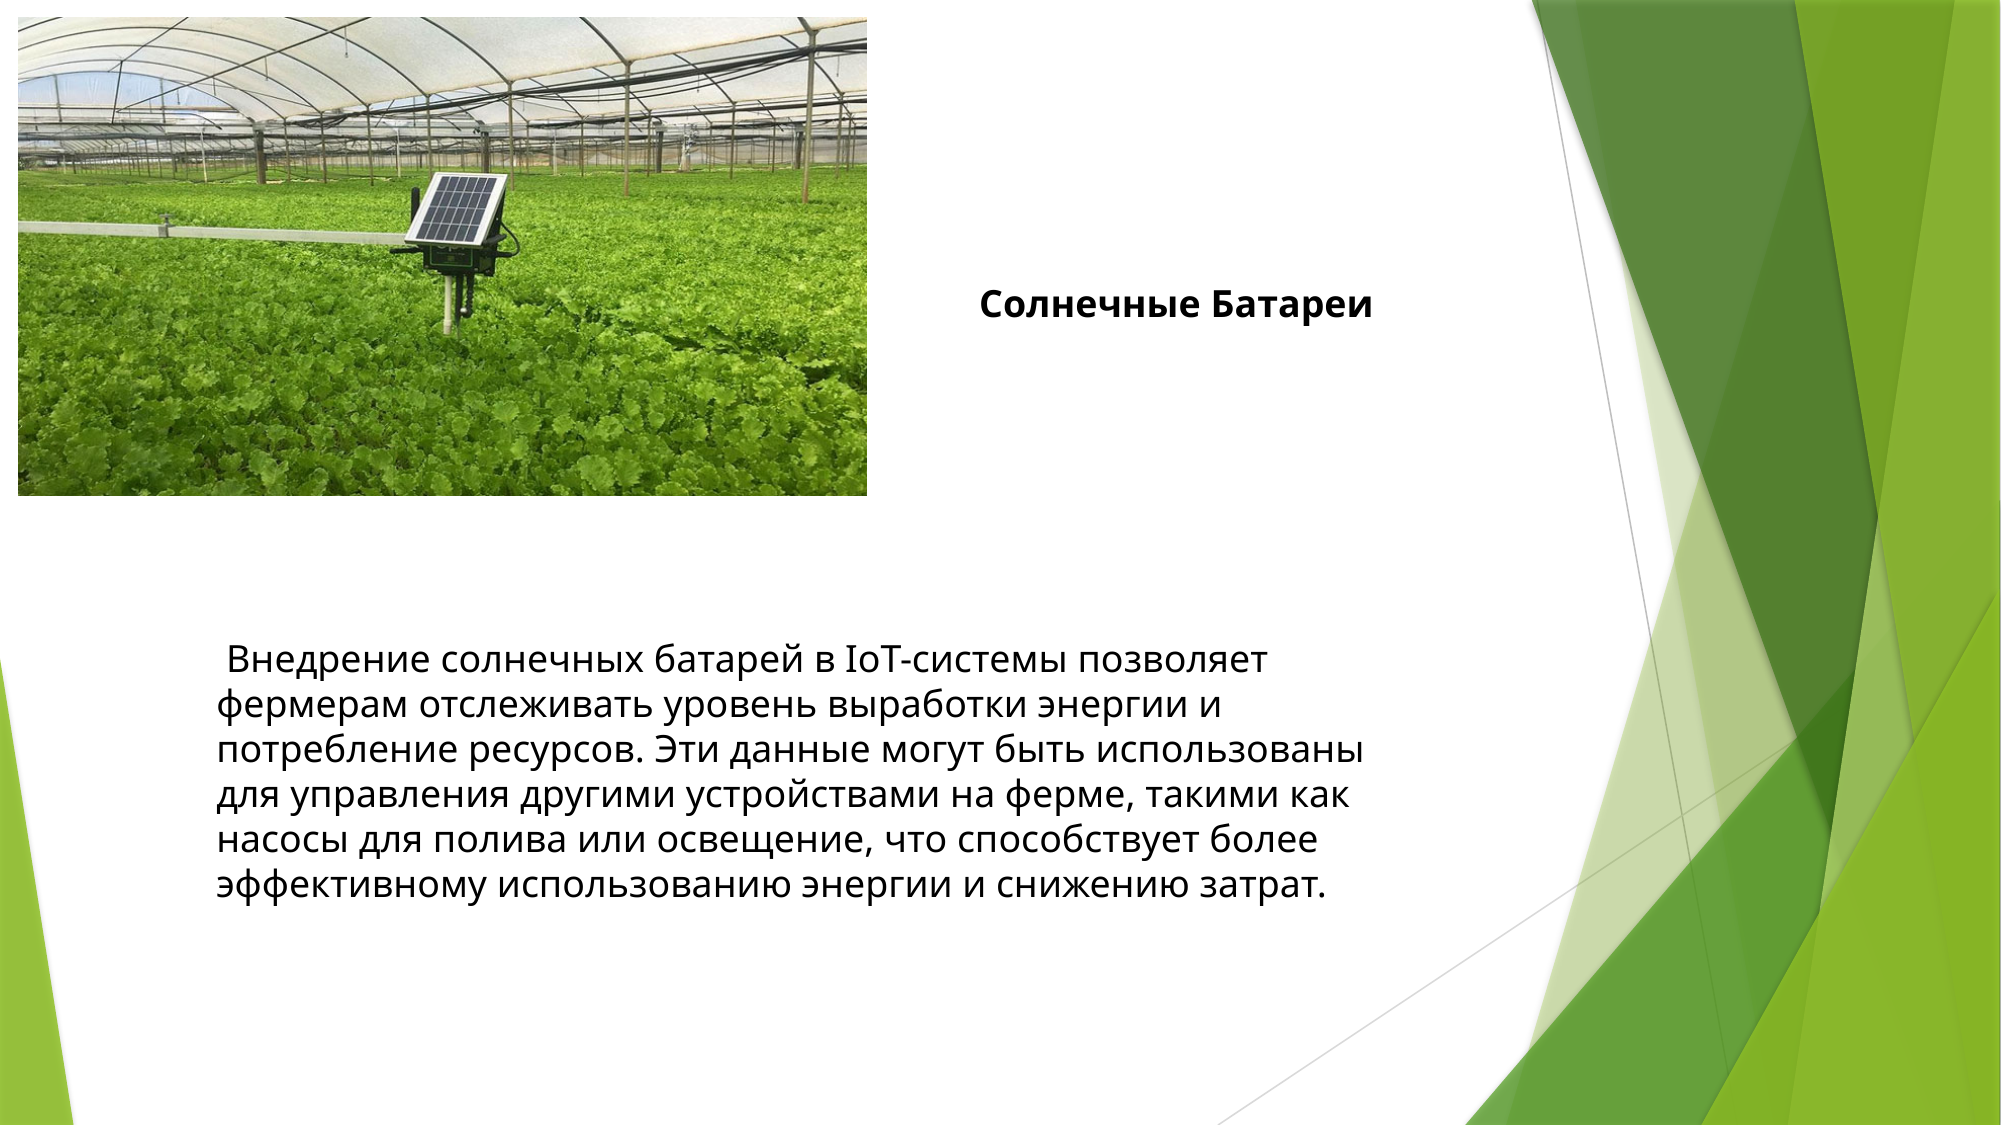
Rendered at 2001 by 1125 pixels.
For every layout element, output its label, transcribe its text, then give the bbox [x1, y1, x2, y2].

picture [18, 17, 868, 496]
text_box Внедрение солнечных батарей в IoT-системы позволяет фермерам отслеживать уровень выработки энергии и потребление ресурсов. Эти данные могут быть использованы для управления другими устройствами на ферме, такими как насосы для полива или освещение, что способствует более эффективному использованию энергии и снижению затрат. [201, 627, 1397, 913]
text_box Солнечные Батареи [964, 272, 1627, 333]
